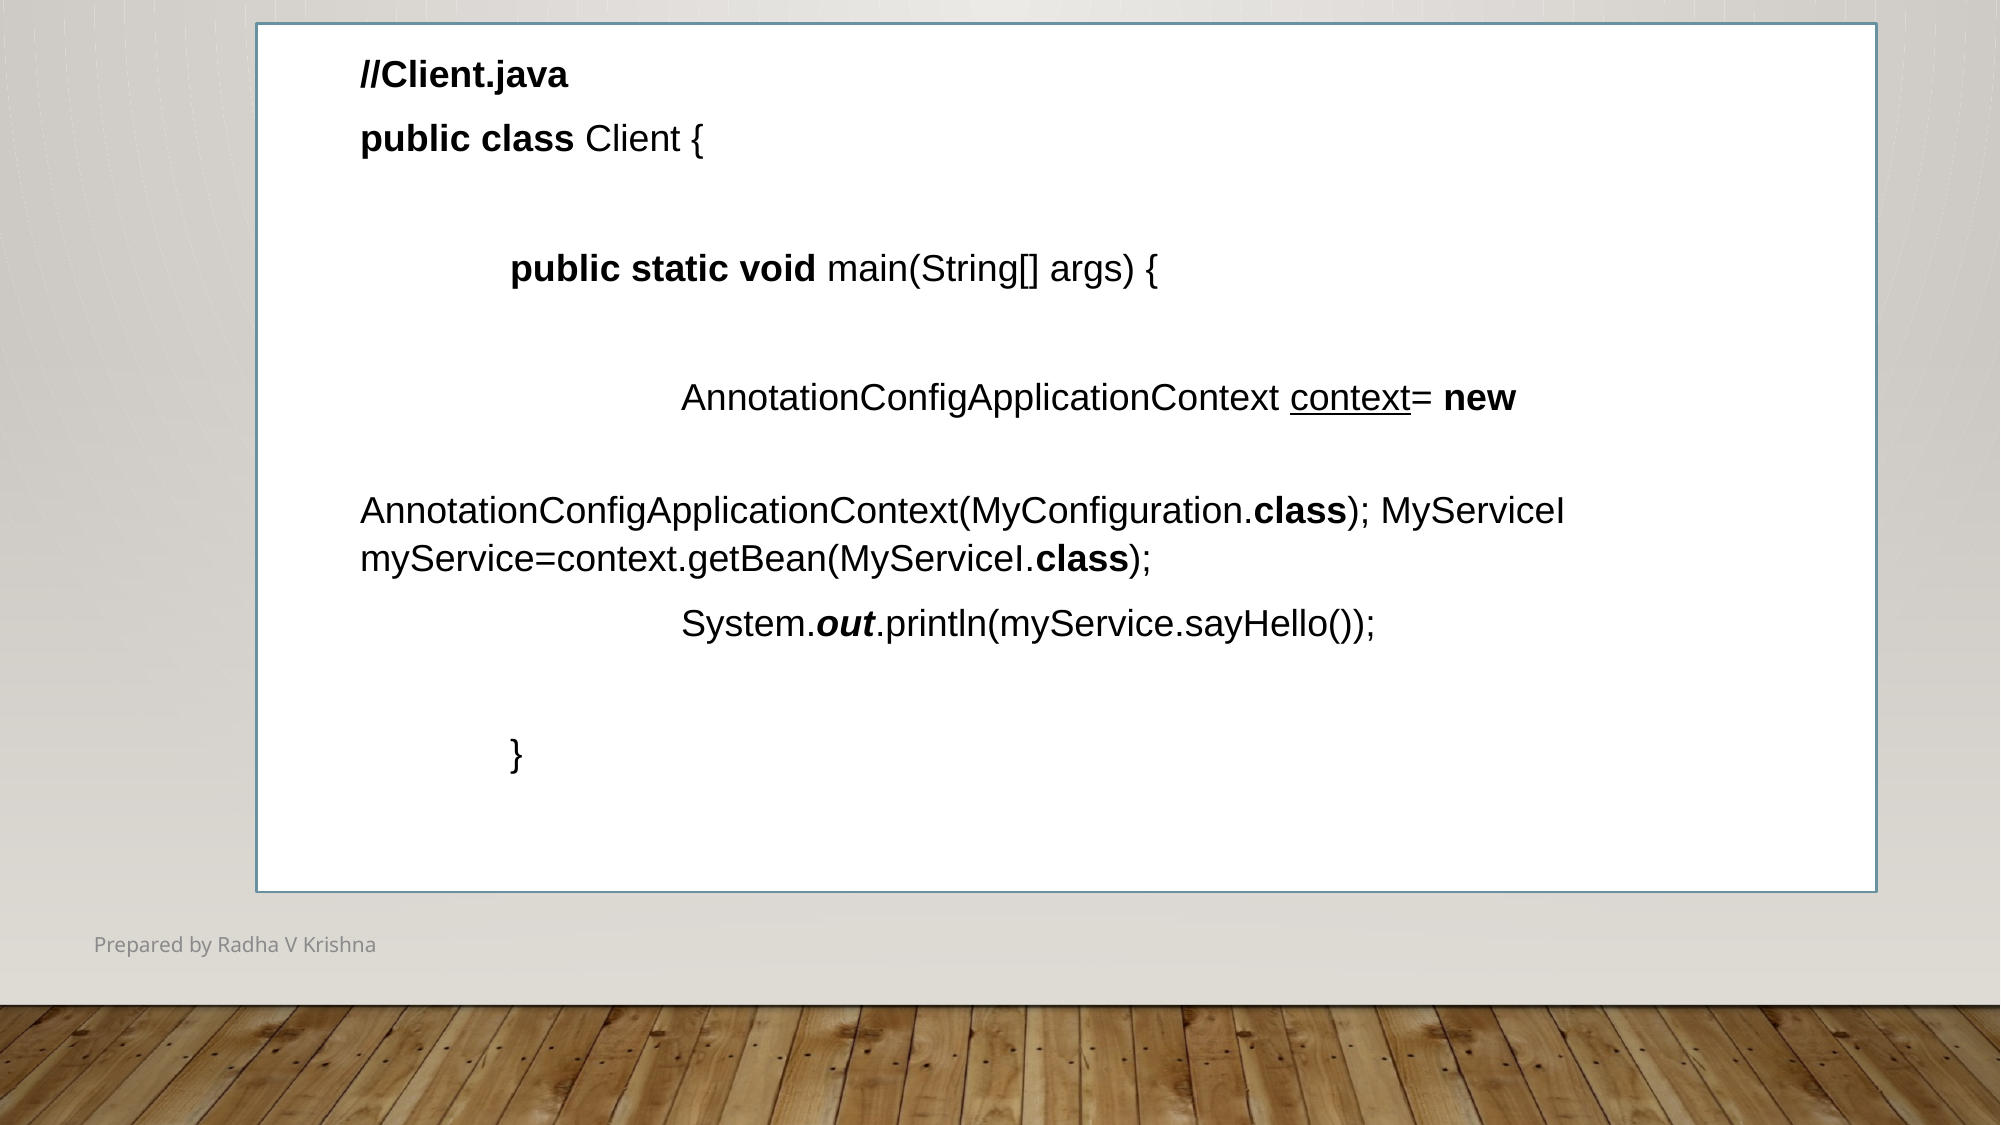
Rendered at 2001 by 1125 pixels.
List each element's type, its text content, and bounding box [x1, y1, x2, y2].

text_box [255, 22, 1878, 893]
text_box //Client.java public class Client { public static void main(String[] args) { AnnotationConfigApplicationContext context= new AnnotationConfigApplicationContext(MyConfiguration.class); MyServiceI myService=context.getBean(MyServiceI.class); System.out.println(myService.sayHello()); } [345, 38, 1699, 782]
picture [0, 1005, 2000, 1125]
footer Prepared by Radha V Krishna [78, 918, 1053, 970]
